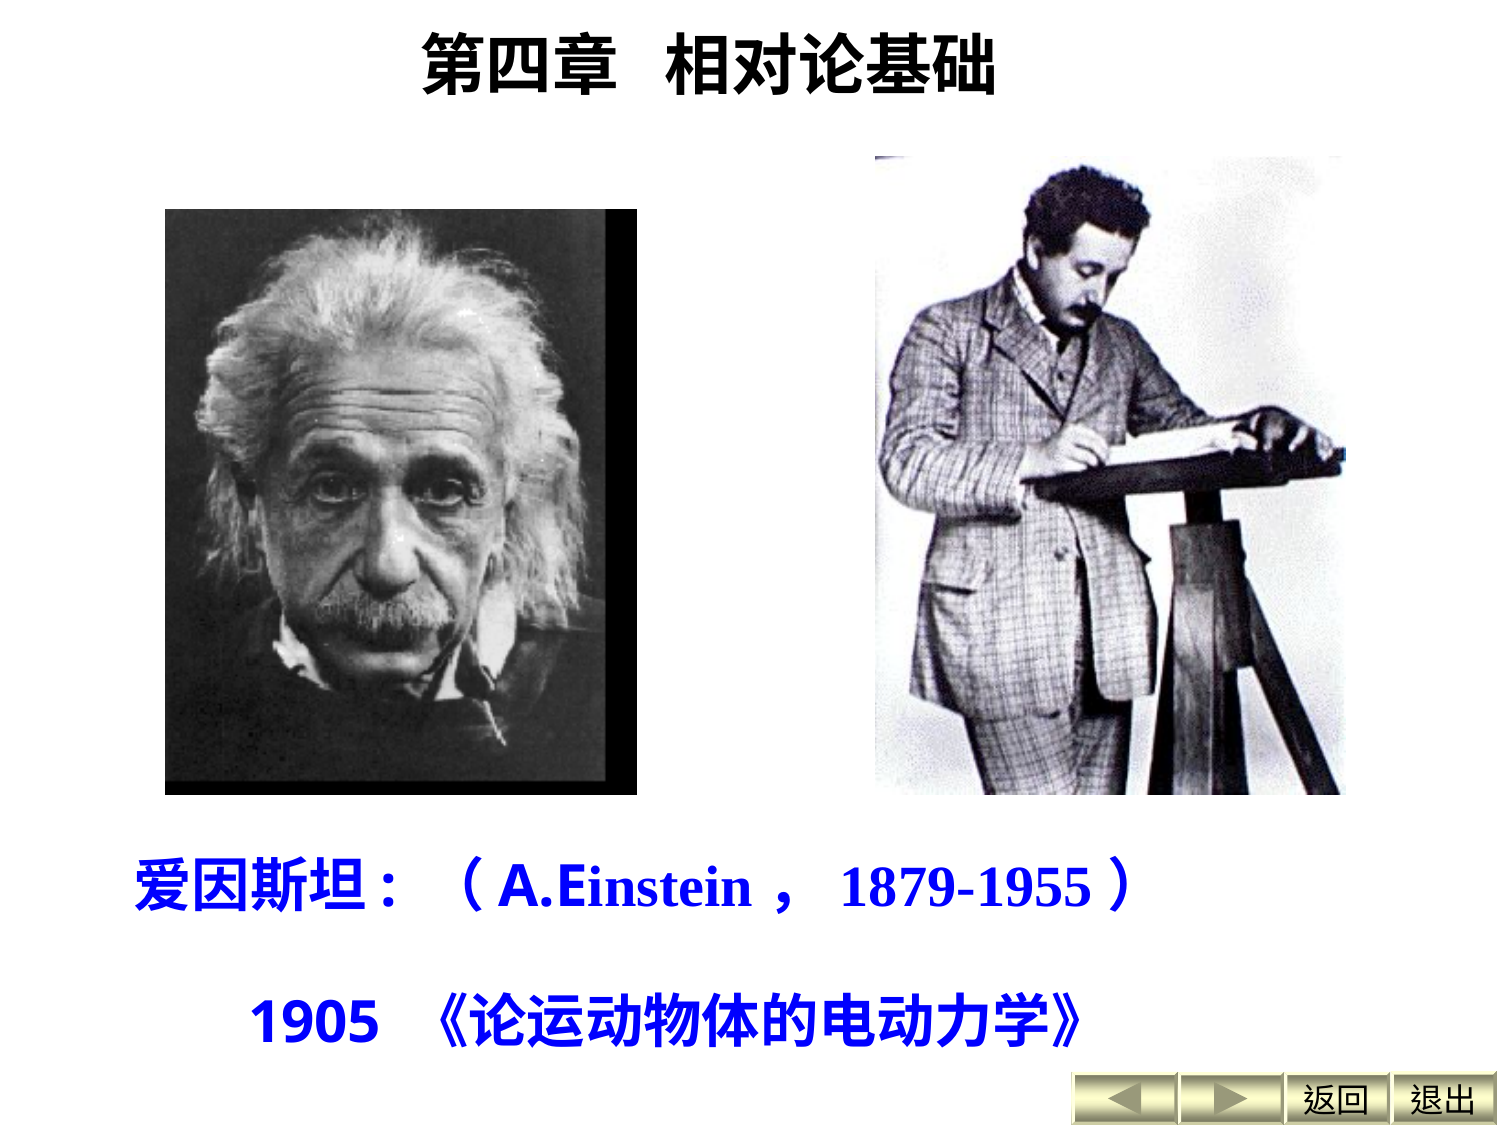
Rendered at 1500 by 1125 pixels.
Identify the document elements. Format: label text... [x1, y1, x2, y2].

text_box 1905 《论运动物体的电动力学》 [233, 976, 1346, 1062]
picture [874, 156, 1347, 795]
picture [165, 209, 637, 795]
text_box 第四章 相对论基础 [404, 15, 1149, 111]
text_box 爱因斯坦: （A.Einstein，1879-1955） [118, 840, 1382, 926]
